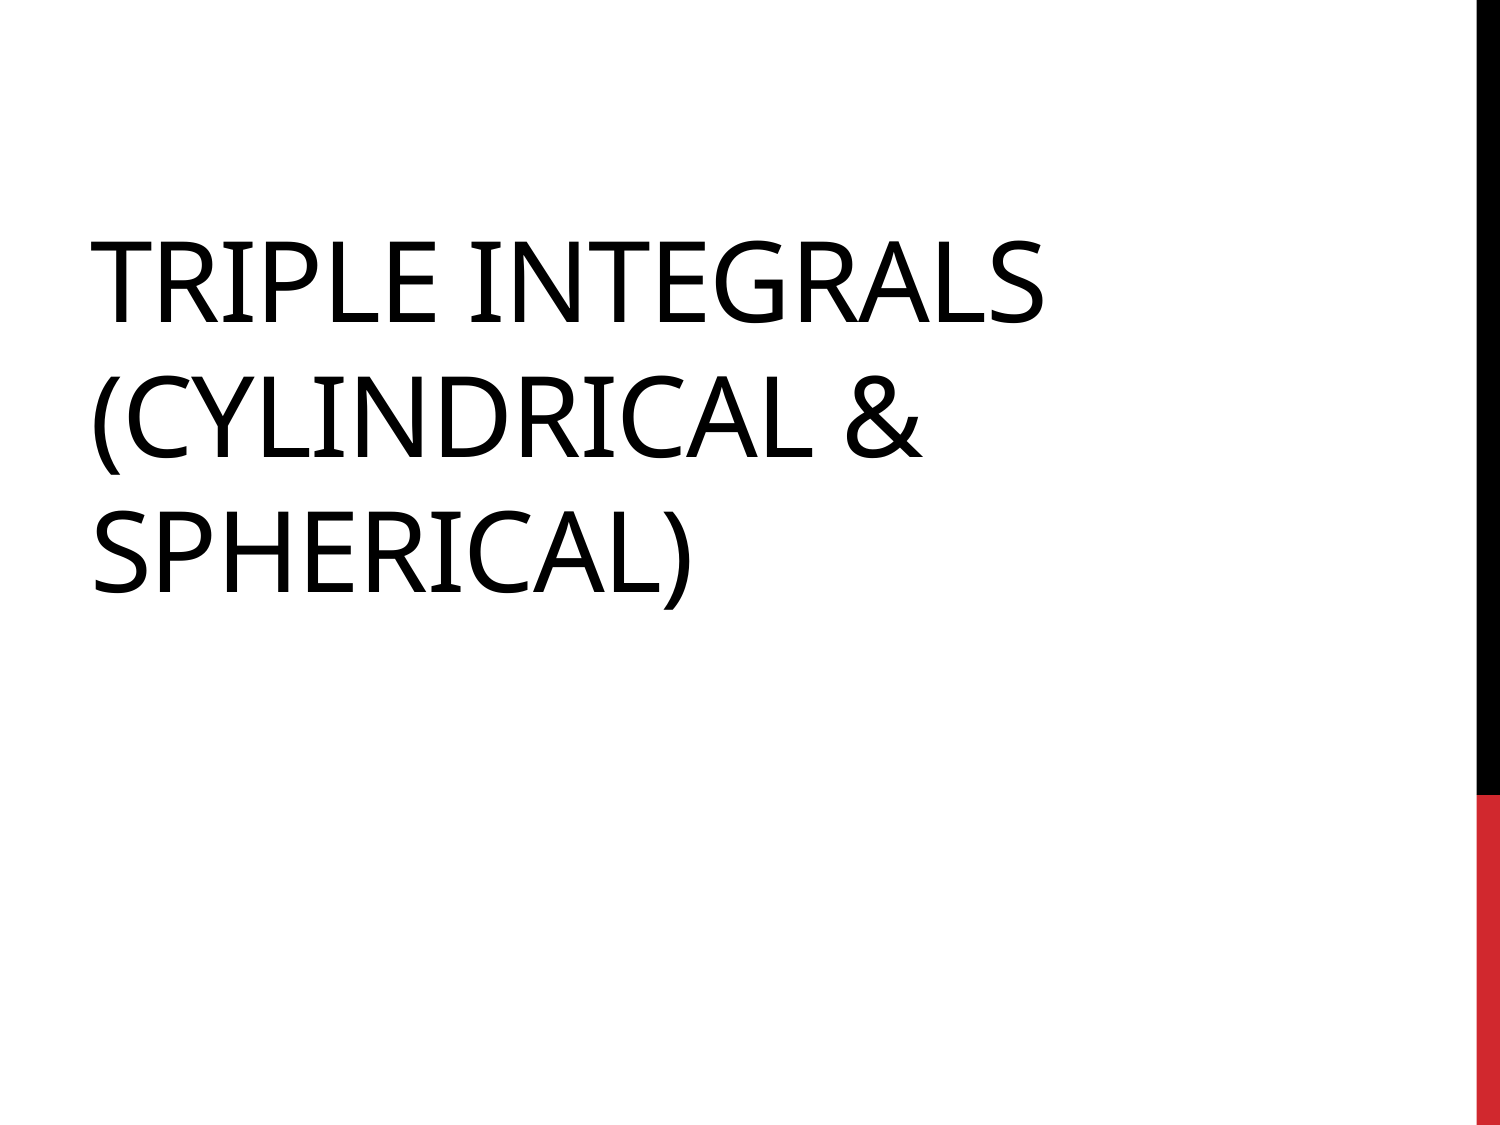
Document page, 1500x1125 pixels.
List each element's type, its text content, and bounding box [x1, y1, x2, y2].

title Triple Integrals (Cylindrical & Spherical) [75, 37, 1350, 788]
